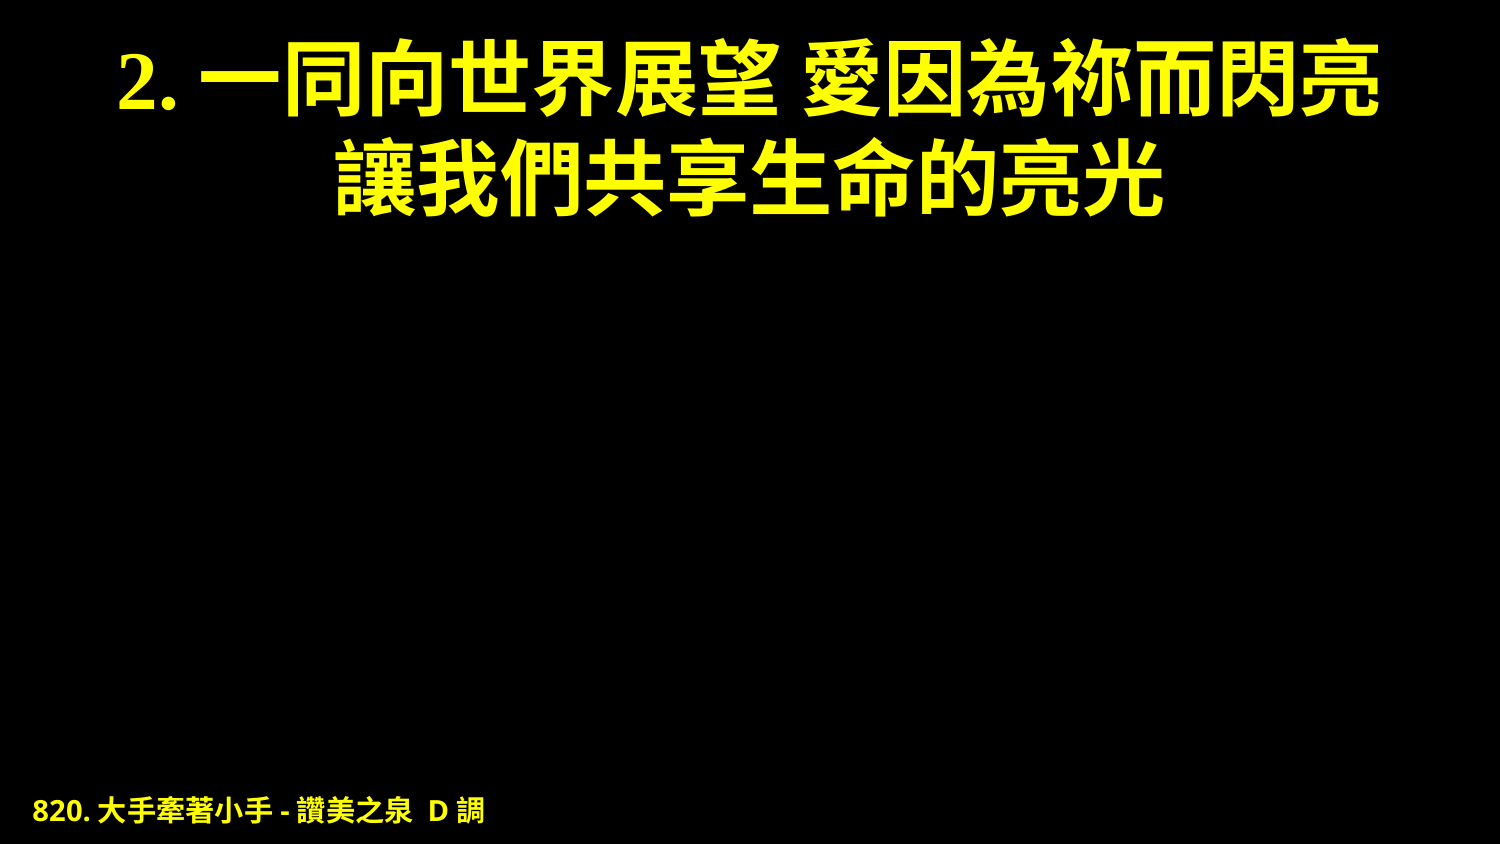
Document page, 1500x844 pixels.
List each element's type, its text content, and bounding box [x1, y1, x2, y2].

title 2.一同向世界展望 愛因為祢而閃亮 讓我們共享生命的亮光 [0, 55, 1500, 197]
text_box 820.大手牽著小手-讚美之泉 D調 [17, 784, 656, 835]
